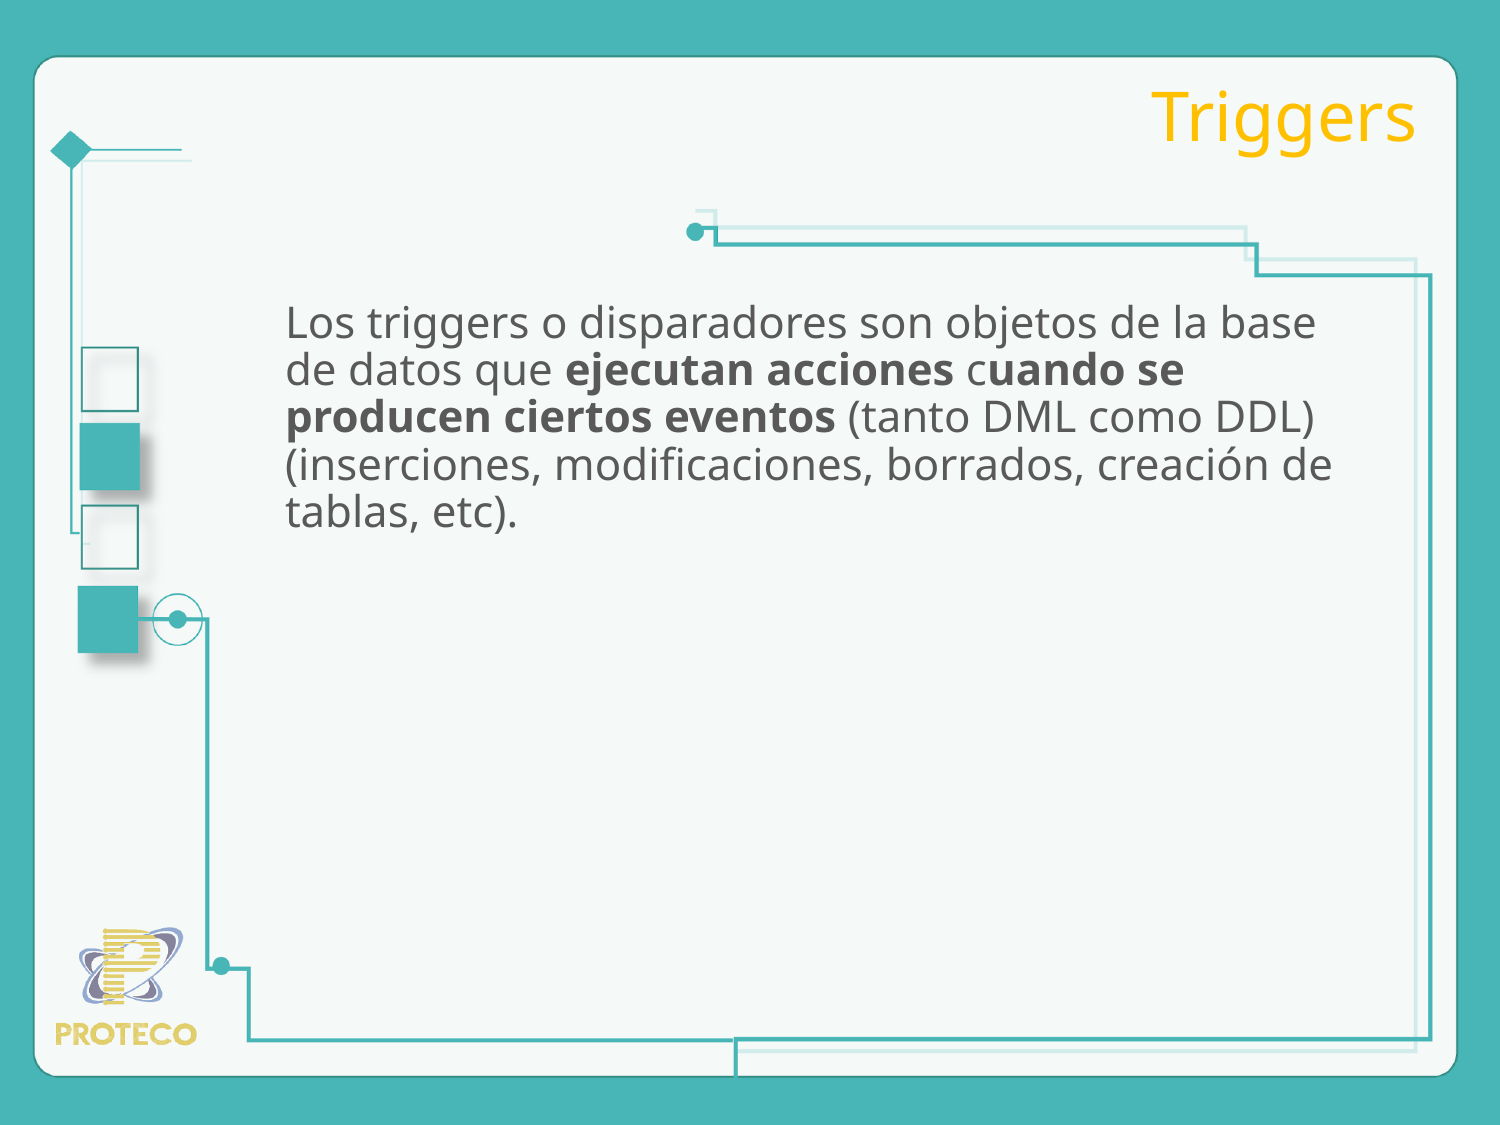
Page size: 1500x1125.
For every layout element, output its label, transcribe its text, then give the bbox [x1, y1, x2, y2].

picture [0, 0, 1500, 1125]
title Triggers [408, 74, 1433, 228]
list Los triggers o disparadores son objetos de la base de datos que ejecutan acciones cuando se producen ciertos eventos (tanto DML como DDL) (inserciones, modificaciones, borrados, creación de tablas, etc). [270, 293, 1382, 1023]
